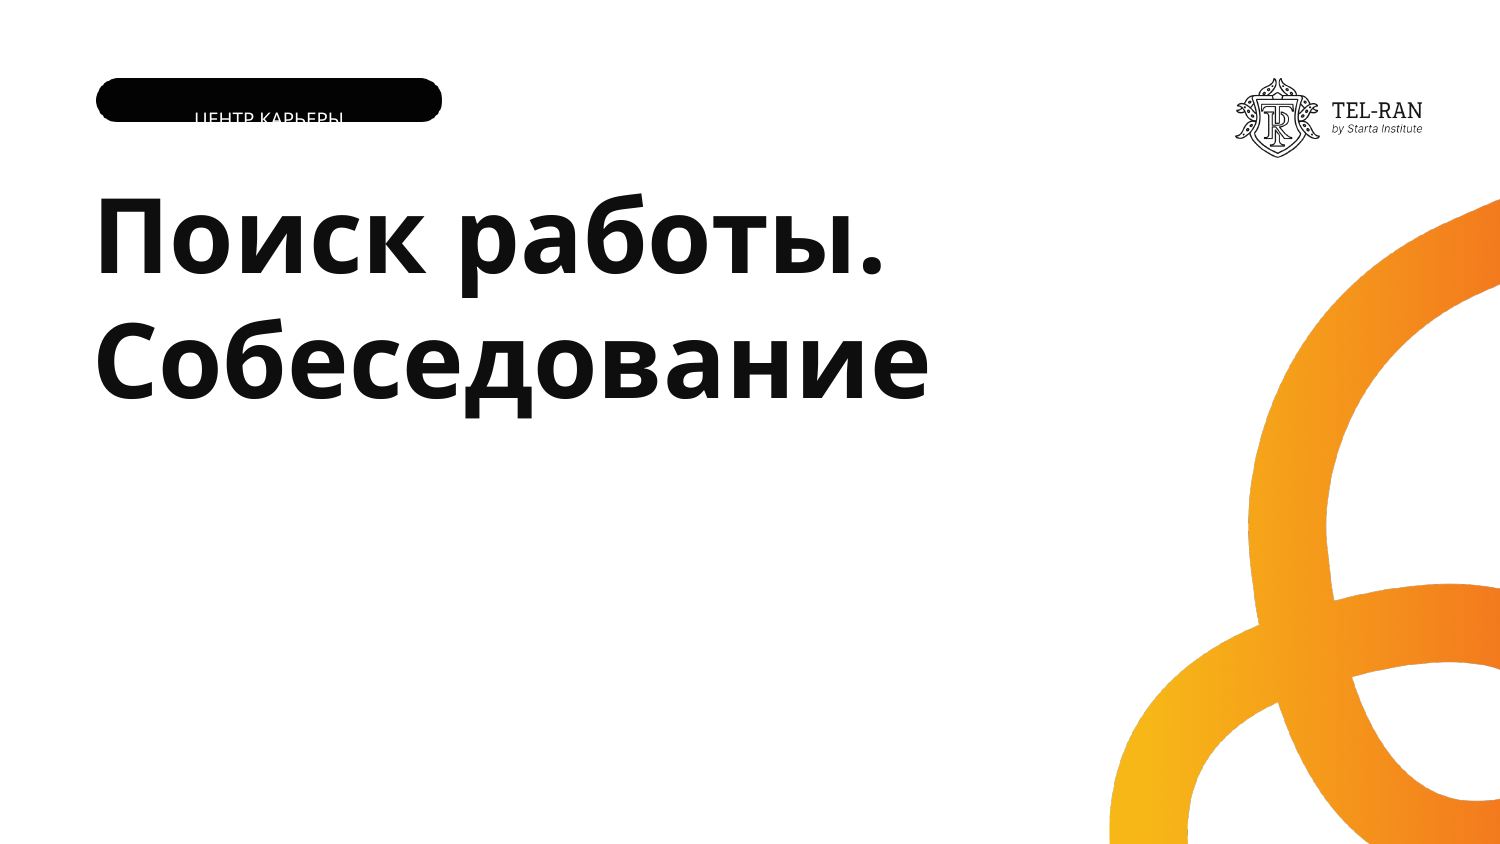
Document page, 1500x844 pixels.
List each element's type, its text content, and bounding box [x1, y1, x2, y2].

picture [96, 77, 442, 123]
text_box Поиск работы. Собеседование [92, 168, 1218, 585]
picture [822, 2, 1500, 844]
